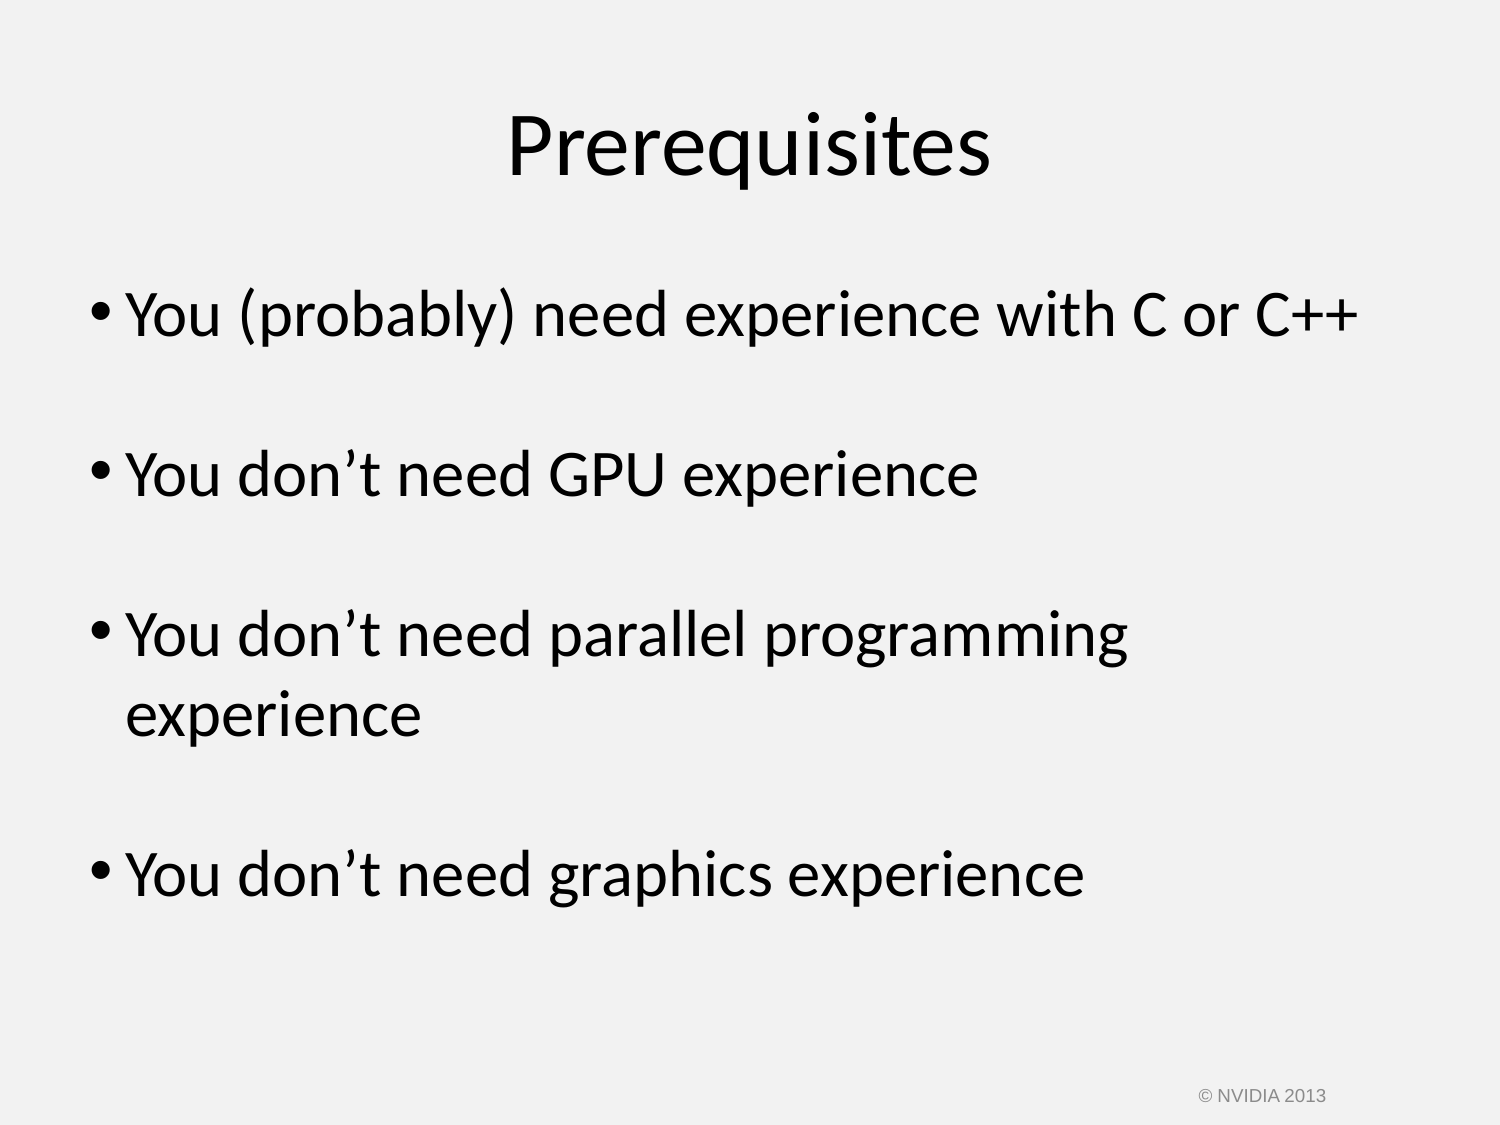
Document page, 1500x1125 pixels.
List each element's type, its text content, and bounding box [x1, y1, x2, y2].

text_box You (probably) need experience with C or C++ You don’t need GPU experience You don’t need parallel programming experience You don’t need graphics experience [75, 262, 1425, 1005]
text_box Prerequisites [75, 45, 1425, 233]
text_box © NVIDIA 2013 [1024, 1065, 1500, 1125]
